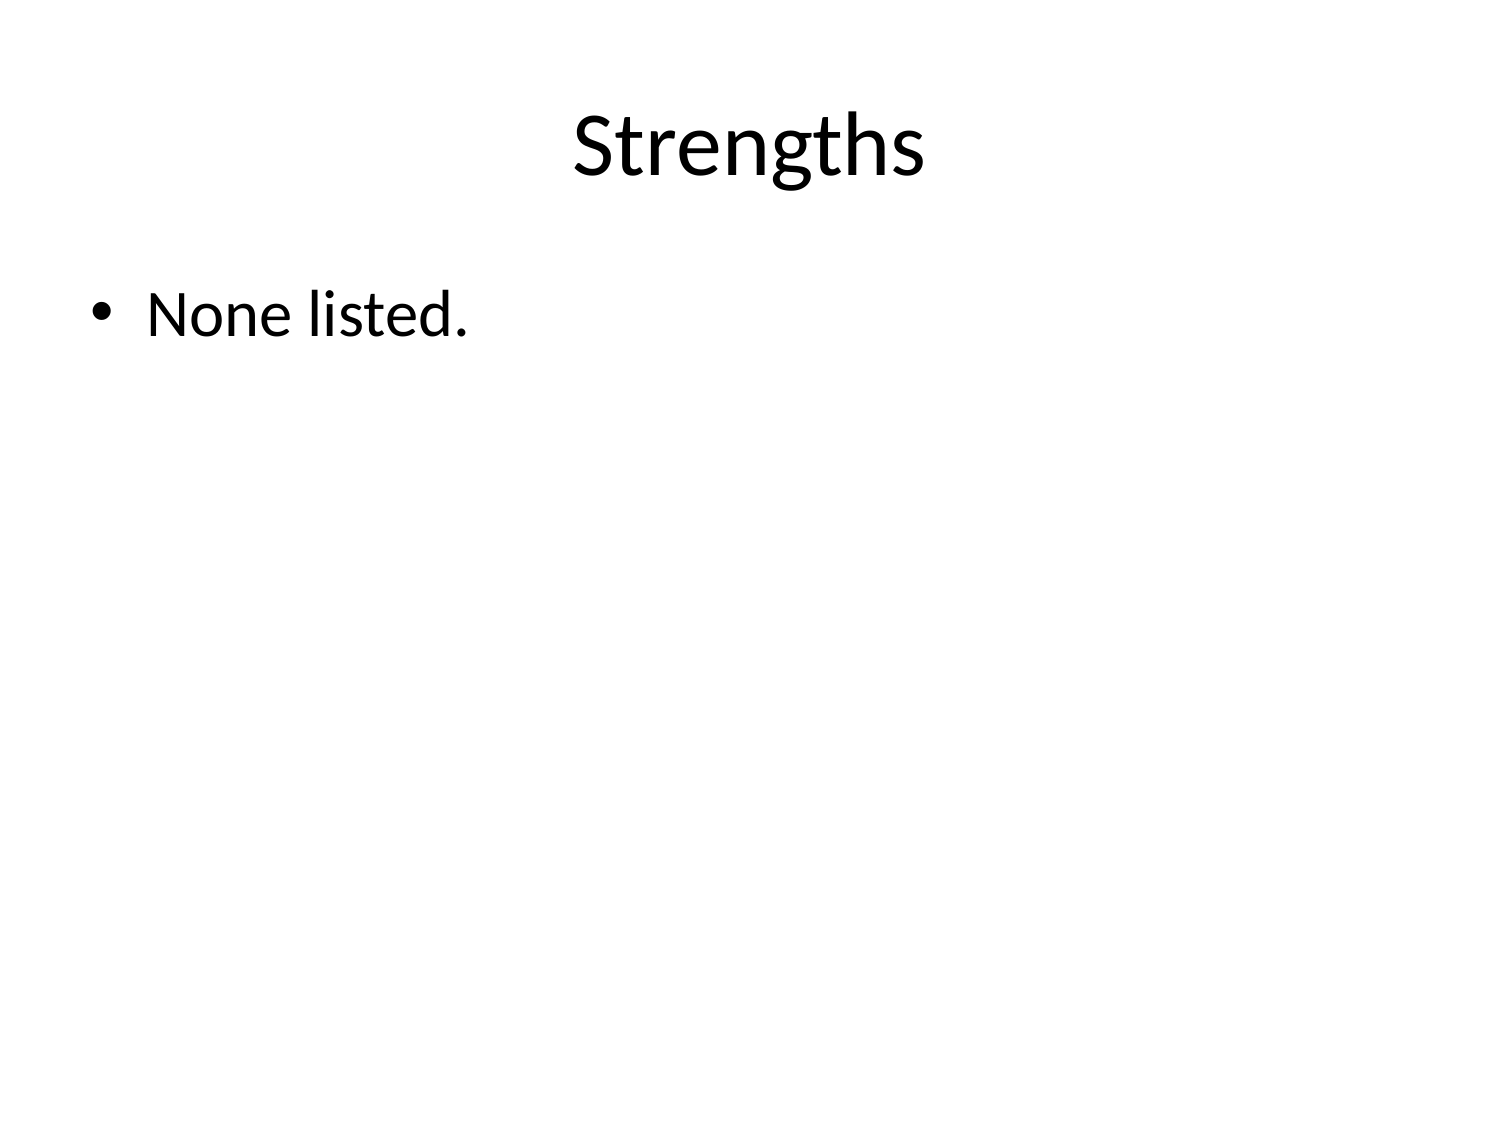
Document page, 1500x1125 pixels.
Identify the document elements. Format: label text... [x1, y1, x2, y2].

list None listed. [75, 262, 1425, 1005]
title Strengths [75, 45, 1425, 233]
